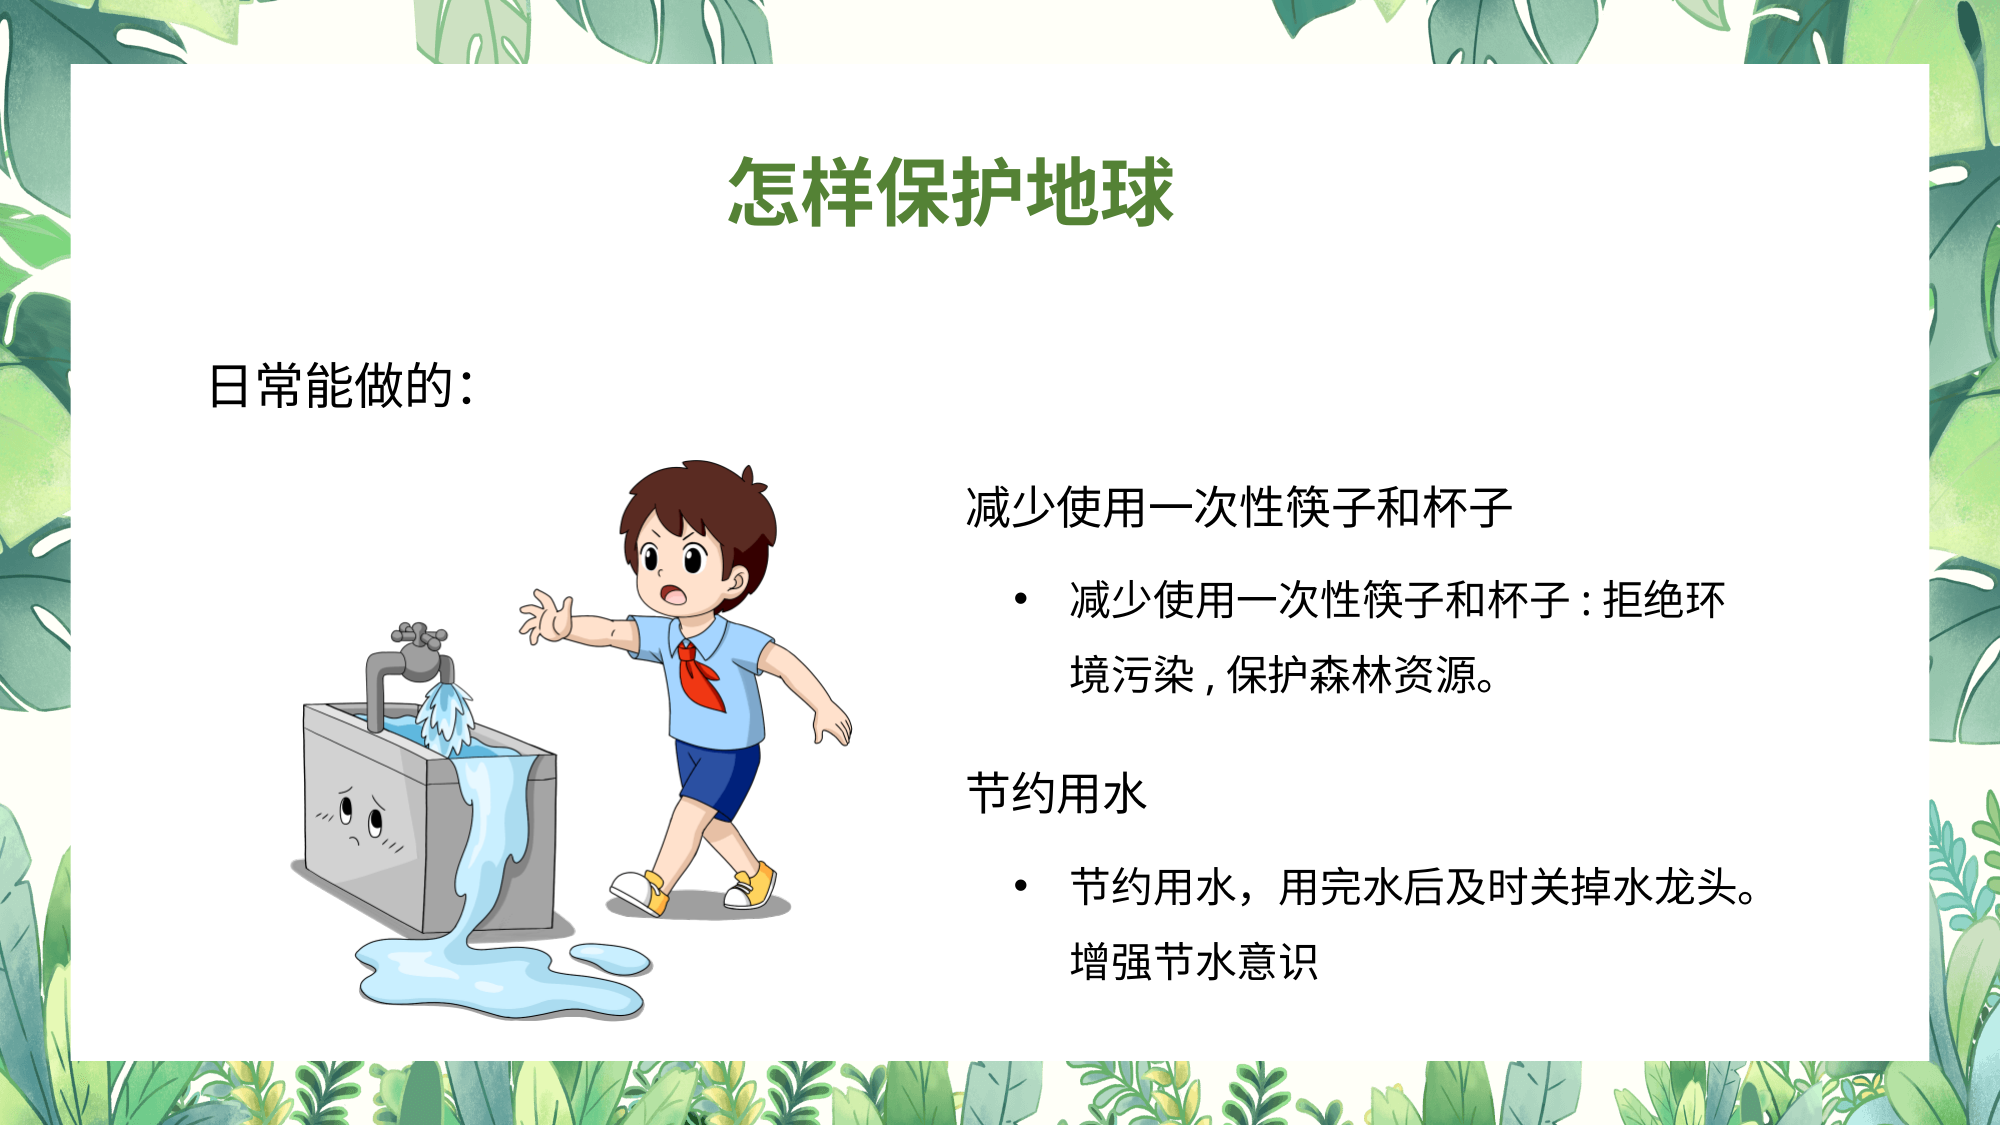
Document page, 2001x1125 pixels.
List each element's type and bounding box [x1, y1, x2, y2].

text_box [950, 757, 1770, 986]
text_box [950, 470, 1770, 699]
picture [0, 0, 2000, 1125]
